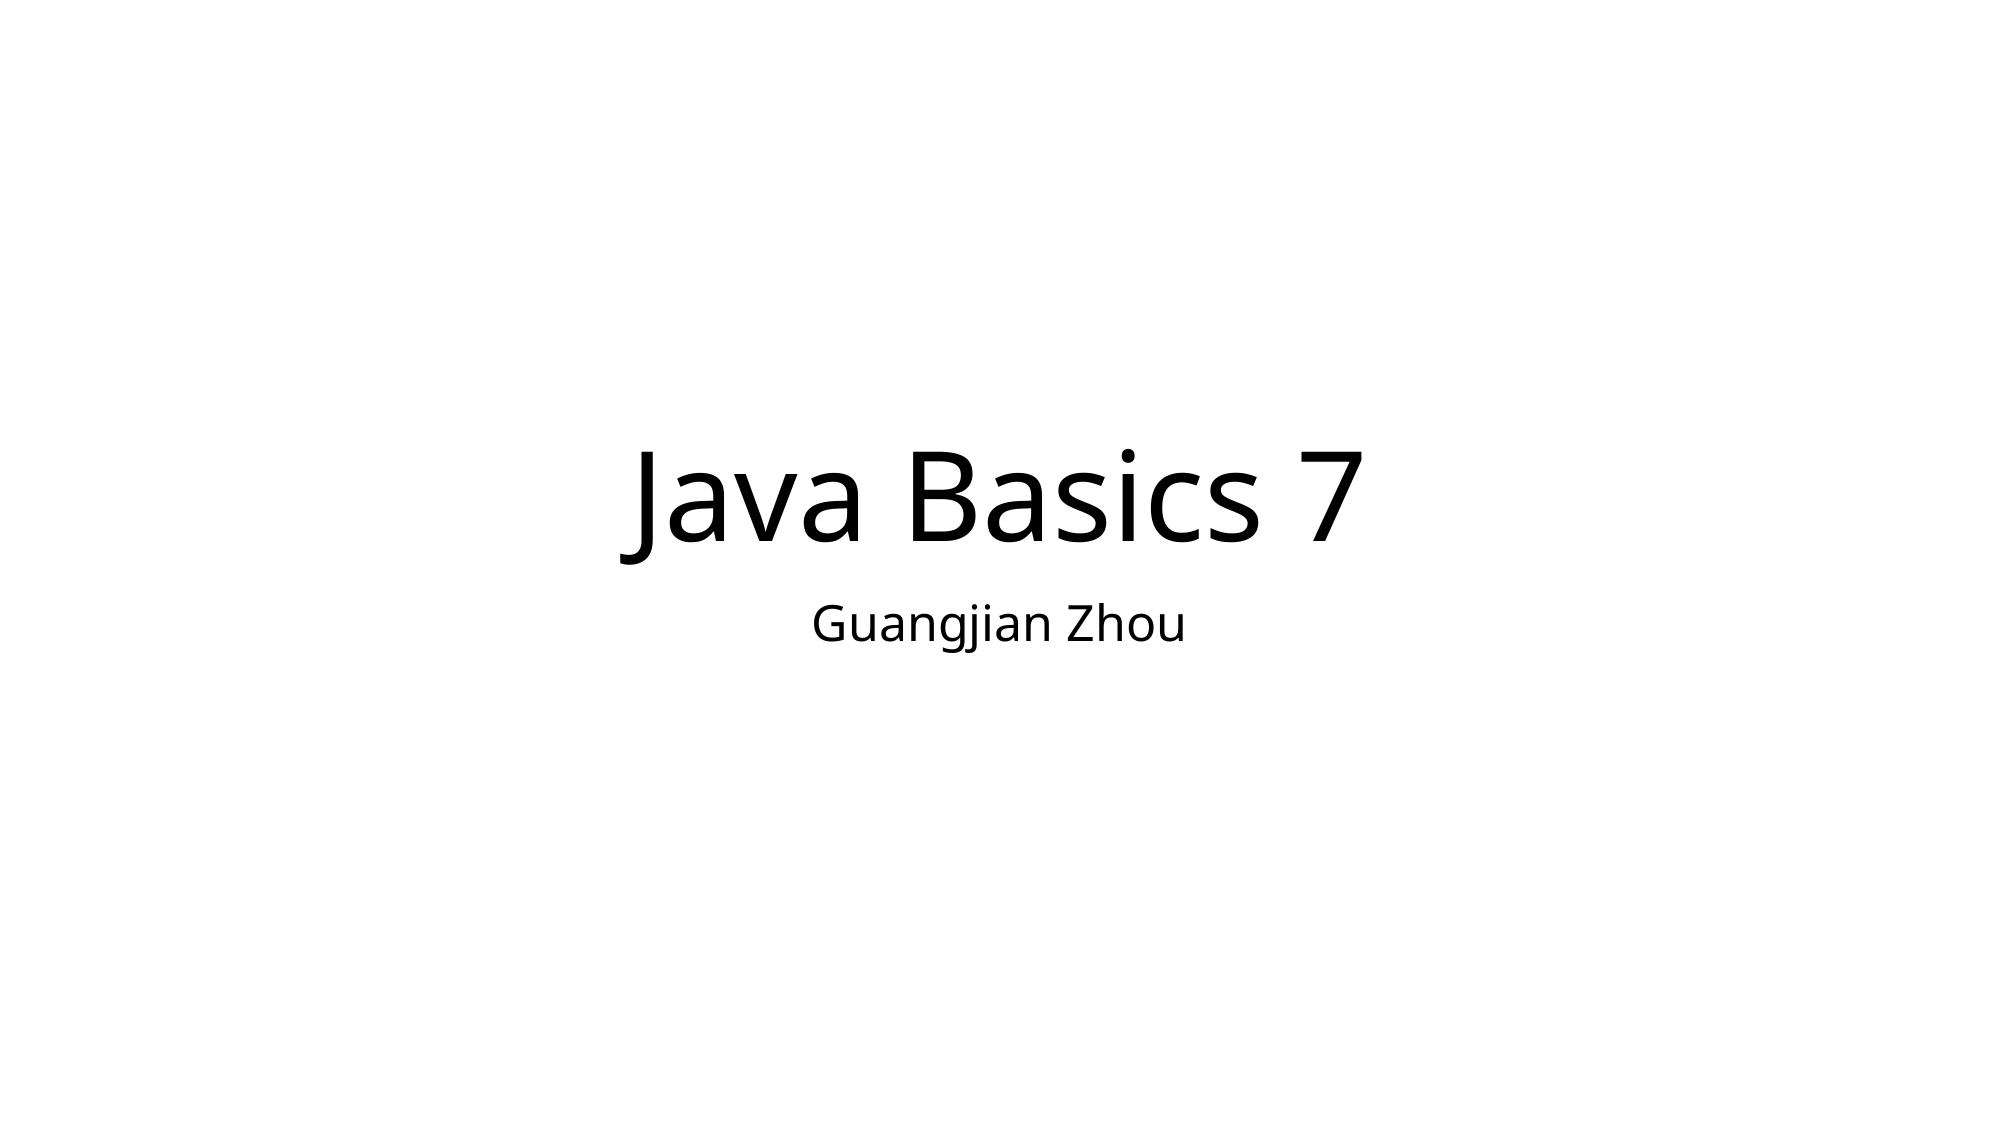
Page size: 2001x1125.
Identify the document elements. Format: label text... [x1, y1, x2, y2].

subtitle Guangjian Zhou [249, 590, 1750, 863]
title Java Basics 7 [249, 184, 1750, 576]
